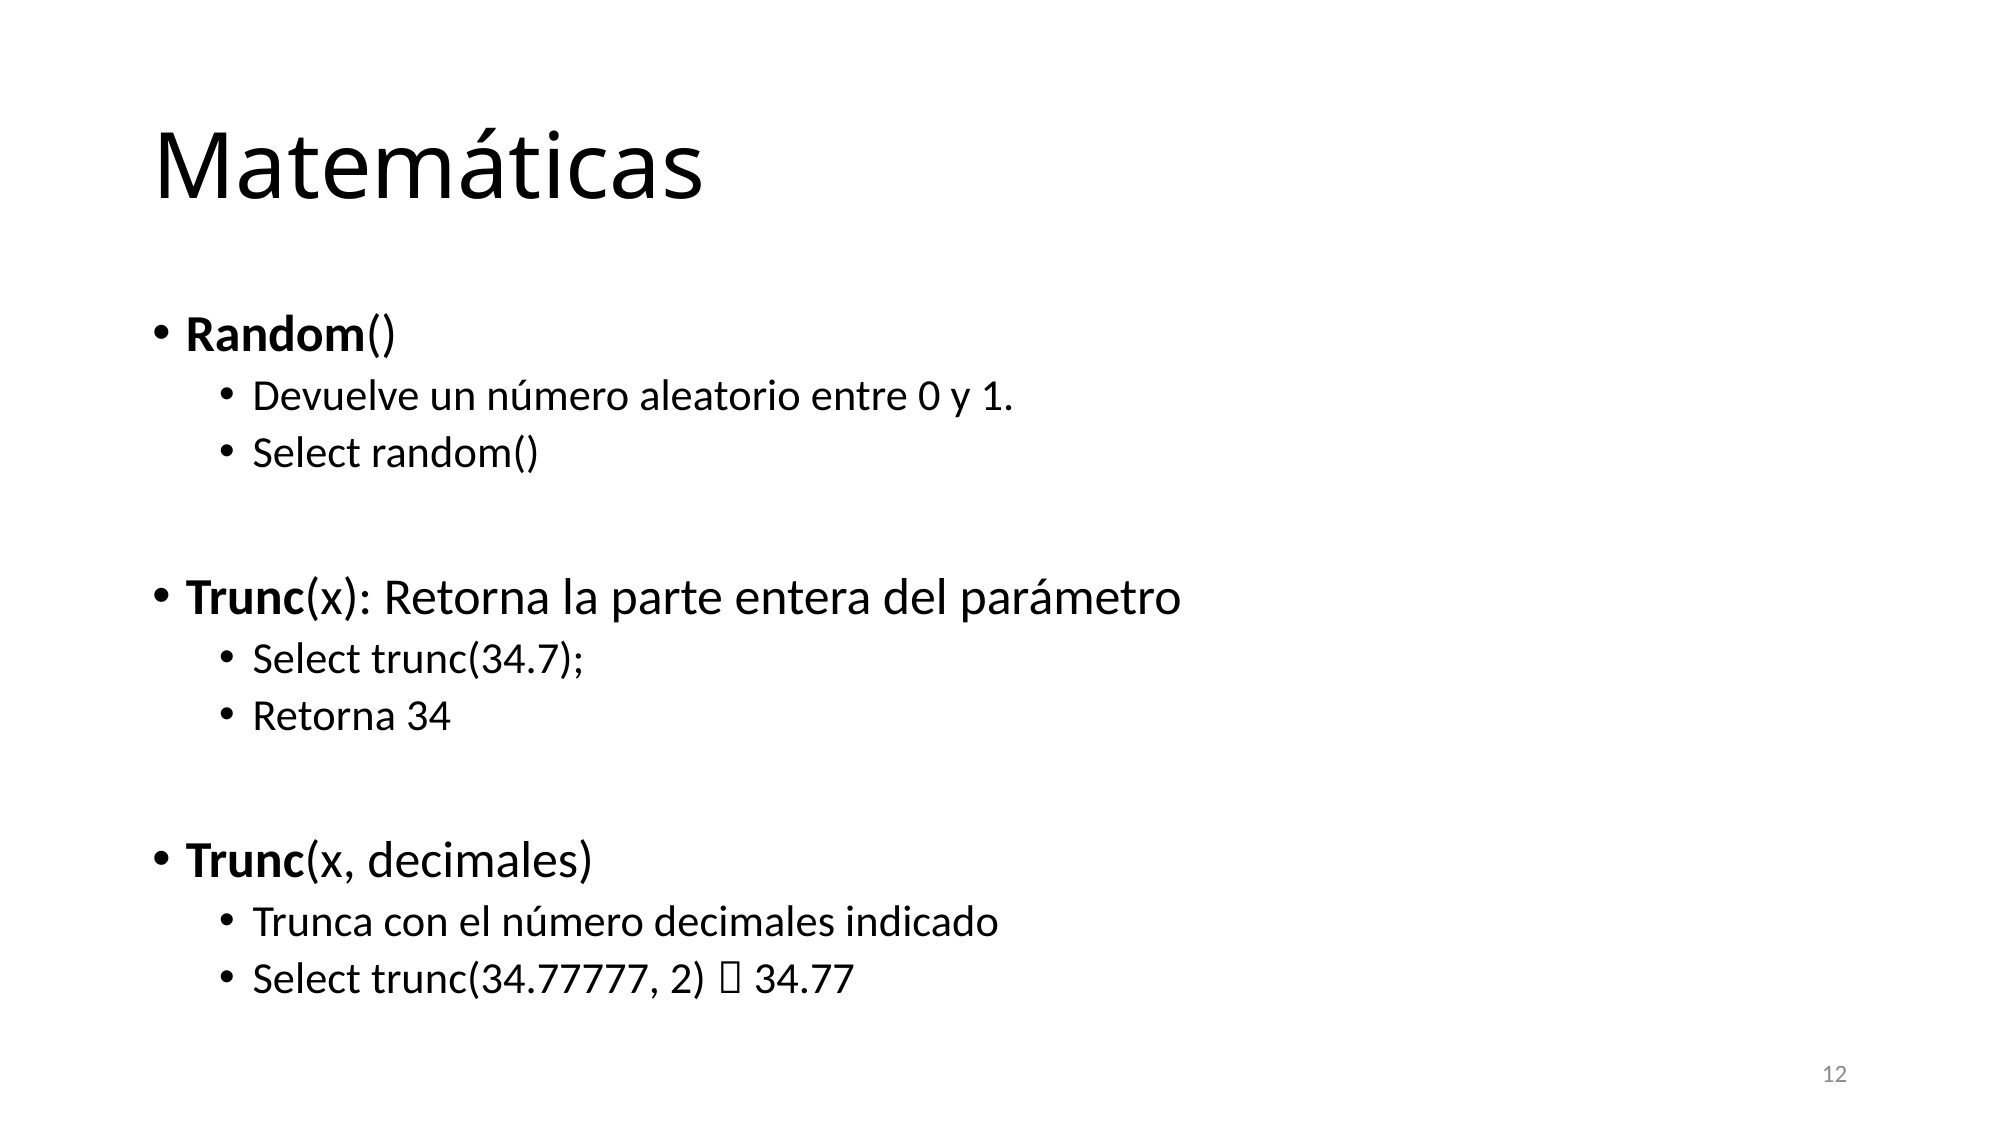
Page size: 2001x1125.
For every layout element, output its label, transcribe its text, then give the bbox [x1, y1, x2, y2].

list Random() Devuelve un número aleatorio entre 0 y 1. Select random() Trunc(x): Retorna la parte entera del parámetro Select trunc(34.7); Retorna 34 Trunc(x, decimales) Trunca con el número decimales indicado Select trunc(34.77777, 2)  34.77 [137, 299, 1863, 1014]
title Matemáticas [137, 59, 1863, 278]
slide_number 12 [1412, 1042, 1863, 1103]
